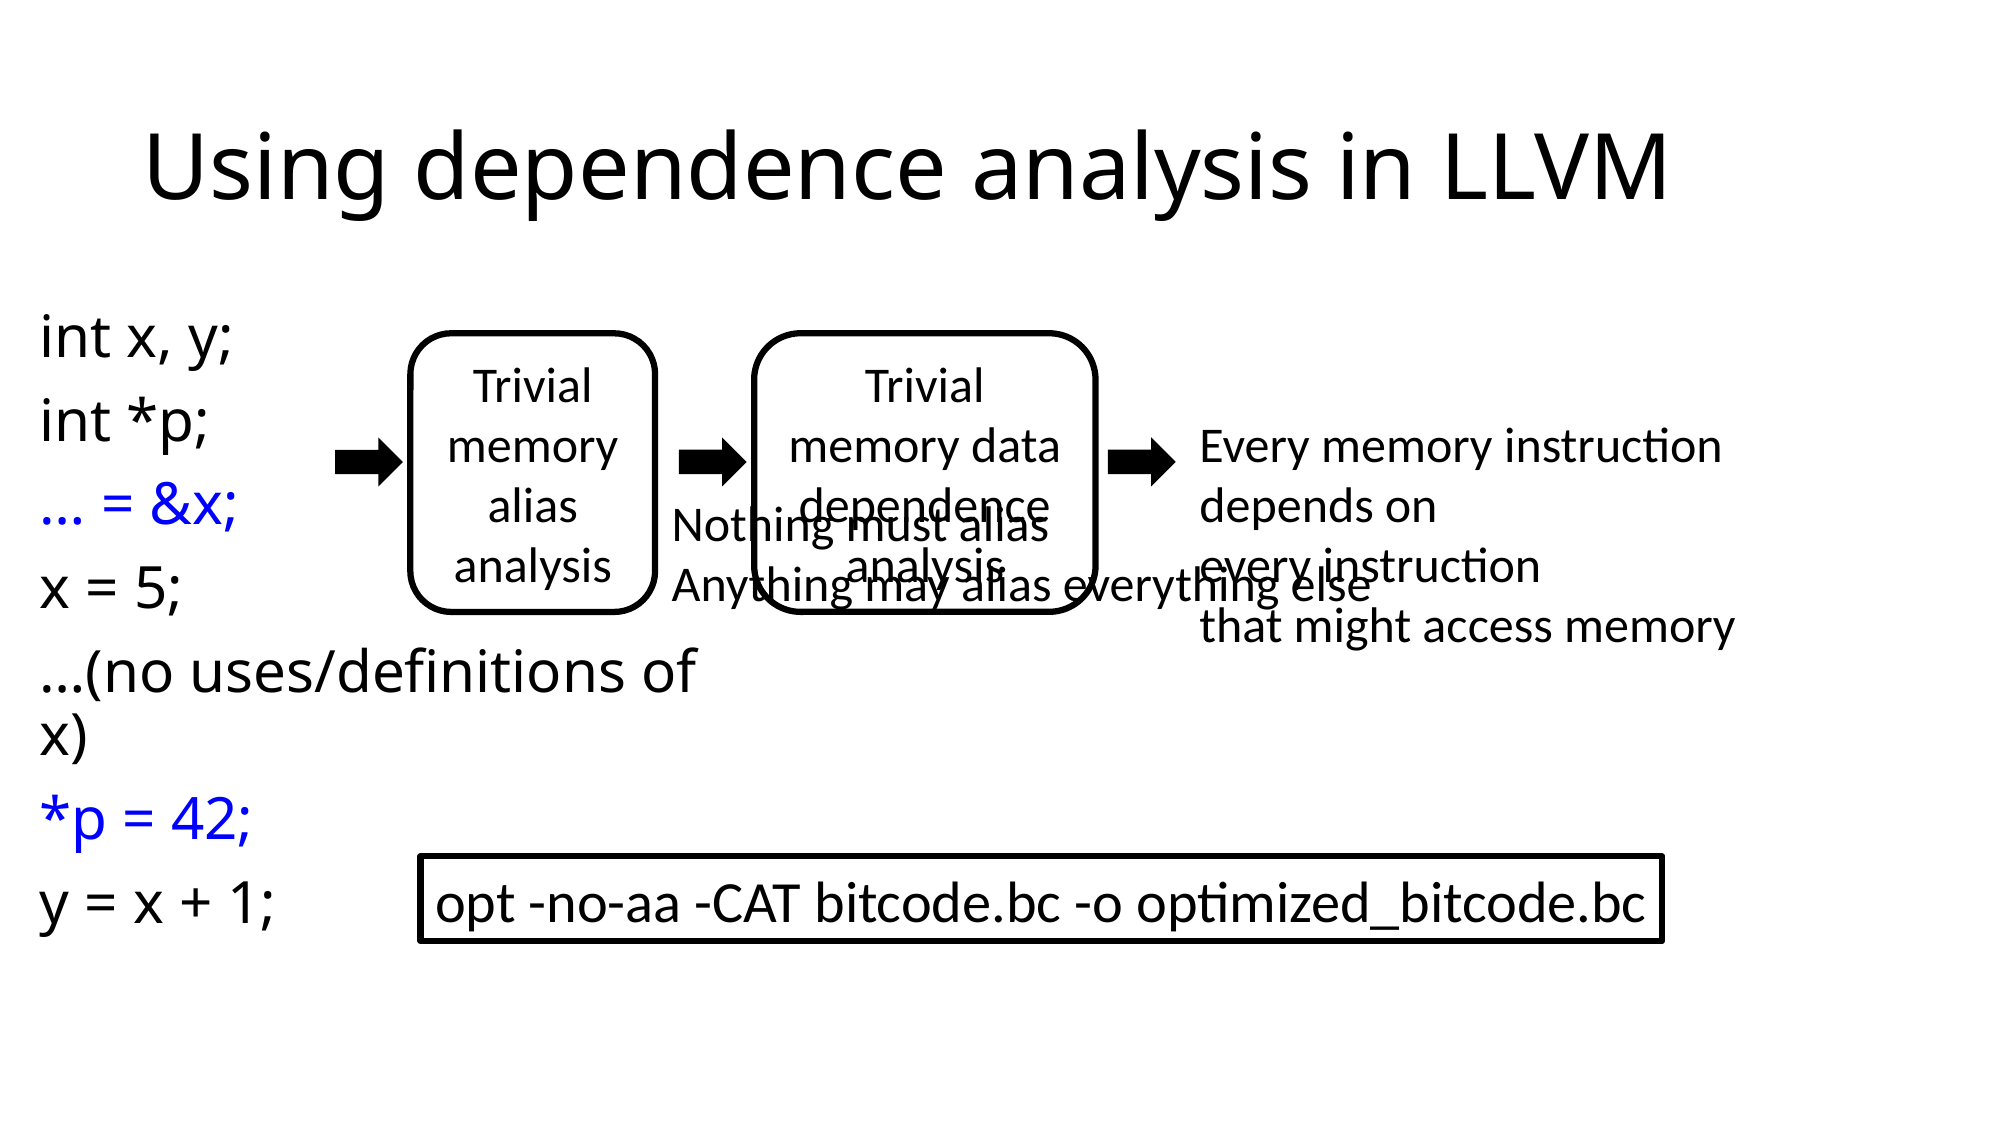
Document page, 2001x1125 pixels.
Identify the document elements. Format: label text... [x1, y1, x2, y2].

list int x, y; int *p; … = &x; x = 5; …(no uses/definitions of x) *p = 42; y = x + 1; [24, 299, 742, 1014]
text_box Nothing must alias Anything may alias everything else [656, 483, 1184, 619]
text_box [1107, 436, 1177, 488]
text_box [334, 436, 404, 488]
text_box [678, 436, 748, 483]
text_box Trivial memory alias analysis [409, 332, 656, 613]
text_box Every memory instruction depends on every instruction that might access memory [1184, 404, 1828, 660]
text_box Trivial memory data dependence analysis [753, 332, 1097, 483]
title Using dependence analysis in LLVM [127, 61, 1853, 279]
text_box opt -no-aa -CAT bitcode.bc -o optimized_bitcode.bc [420, 856, 1663, 941]
